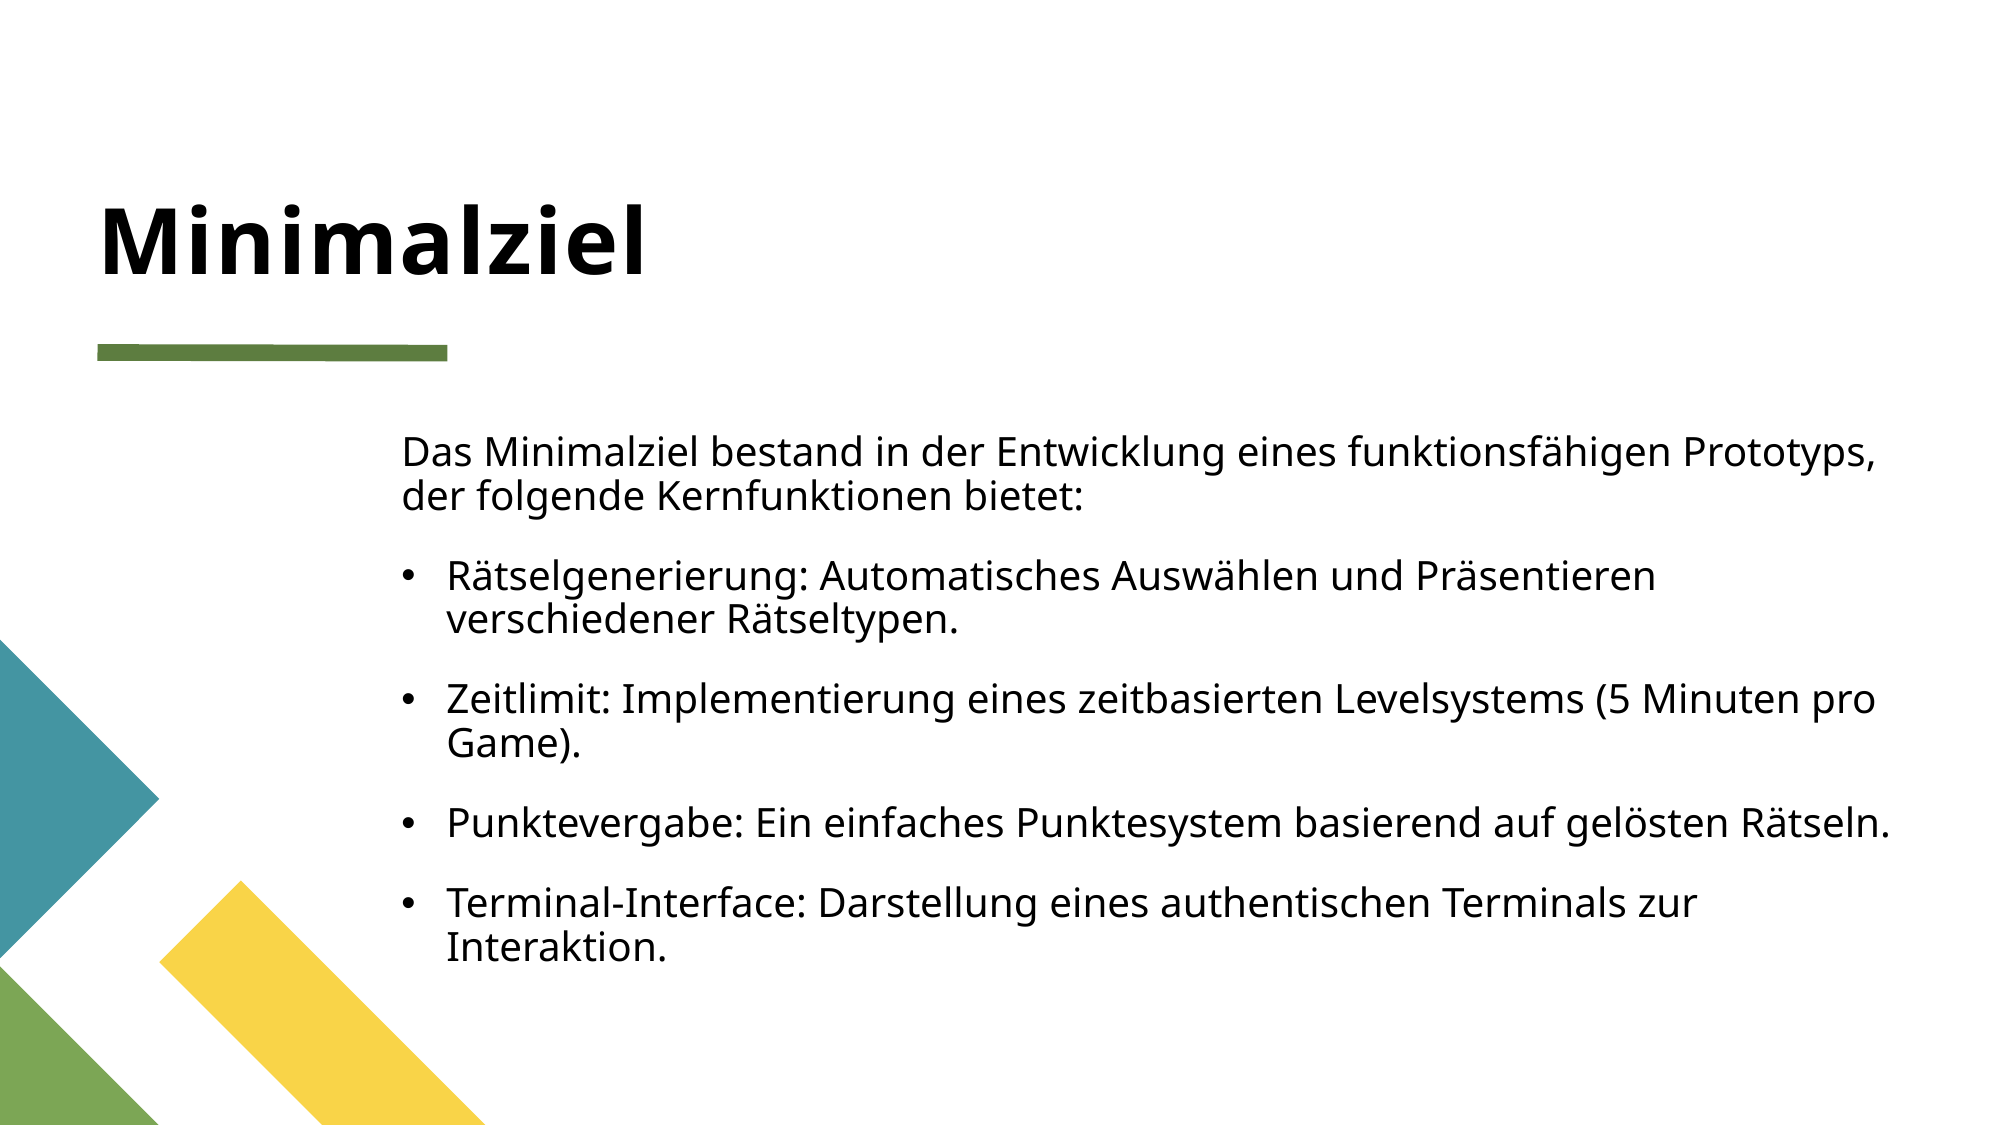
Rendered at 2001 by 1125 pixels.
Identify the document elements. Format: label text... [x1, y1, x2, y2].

title Minimalziel [97, 16, 1882, 293]
list Das Minimalziel bestand in der Entwicklung eines funktionsfähigen Prototyps, der folgende Kernfunktionen bietet: Rätselgenerierung: Automatisches Auswählen und Präsentieren verschiedener Rätseltypen. Zeitlimit: Implementierung eines zeitbasierten Levelsystems (5 Minuten pro Game). Punktevergabe: Ein einfaches Punktesystem basierend auf gelösten Rätseln. Terminal-Interface: Darstellung eines authentischen Terminals zur Interaktion. [401, 394, 1912, 1002]
